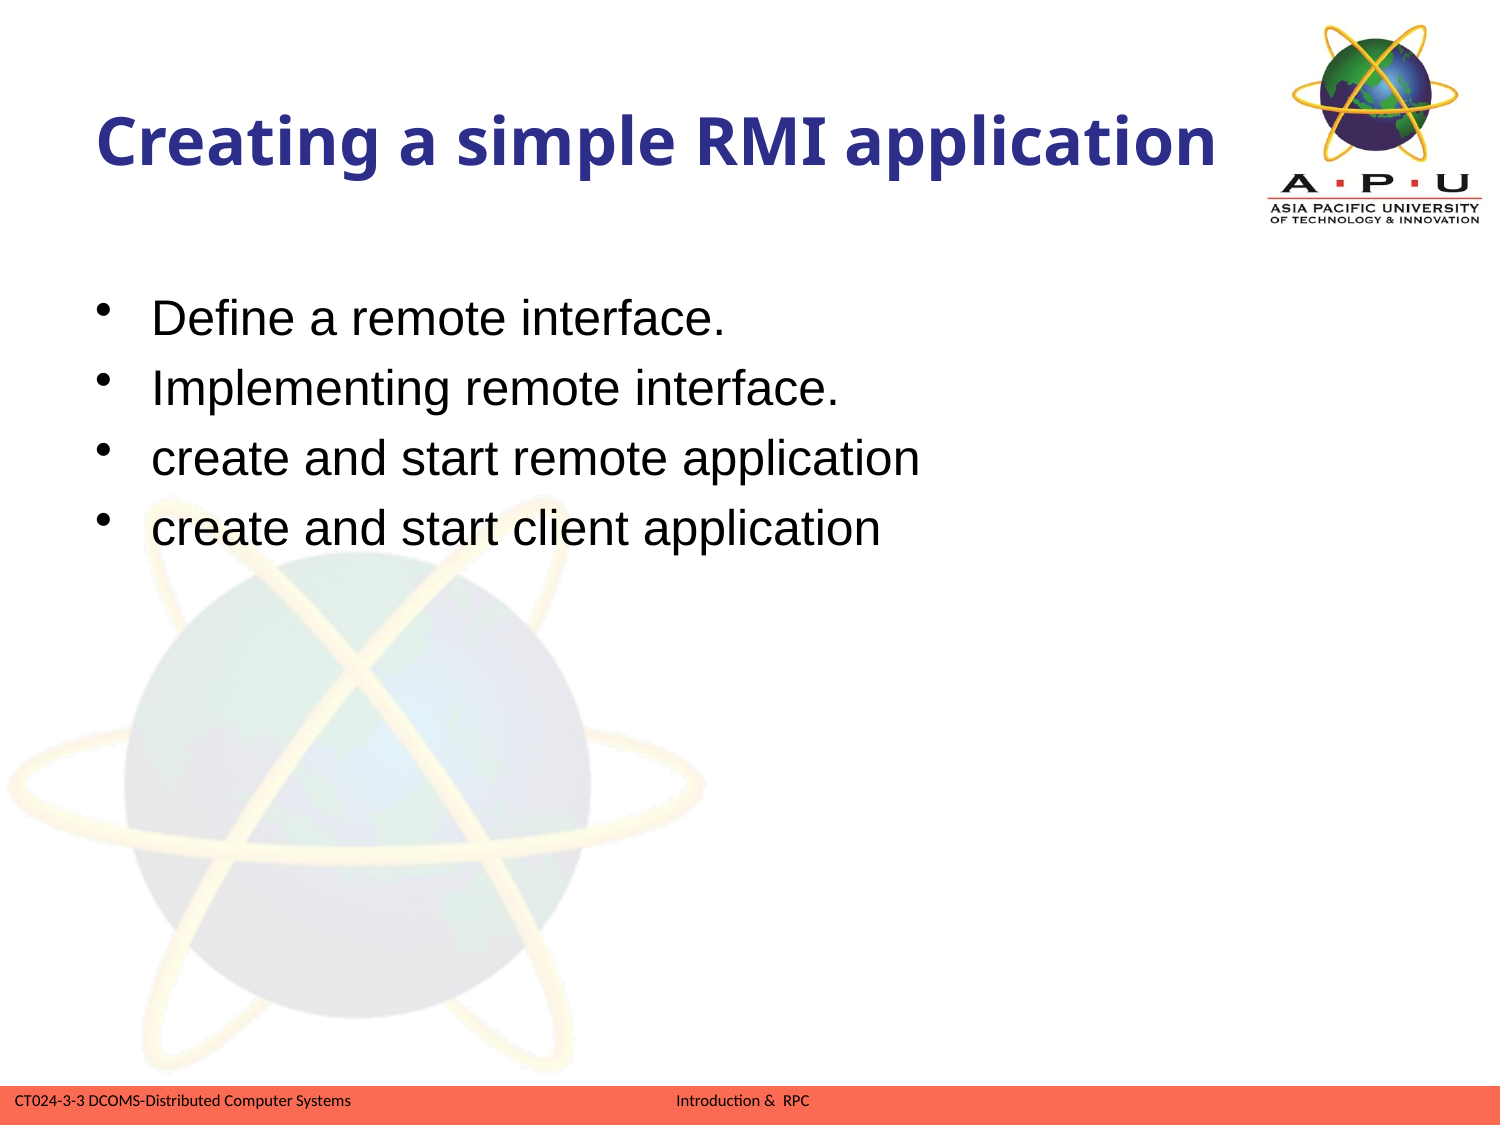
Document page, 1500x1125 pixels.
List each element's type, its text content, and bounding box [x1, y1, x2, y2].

list Define a remote interface. Implementing remote interface. create and start remote application create and start client application [79, 278, 1430, 1021]
title Creating a simple RMI application [79, 45, 1235, 233]
picture [1251, 0, 1500, 249]
